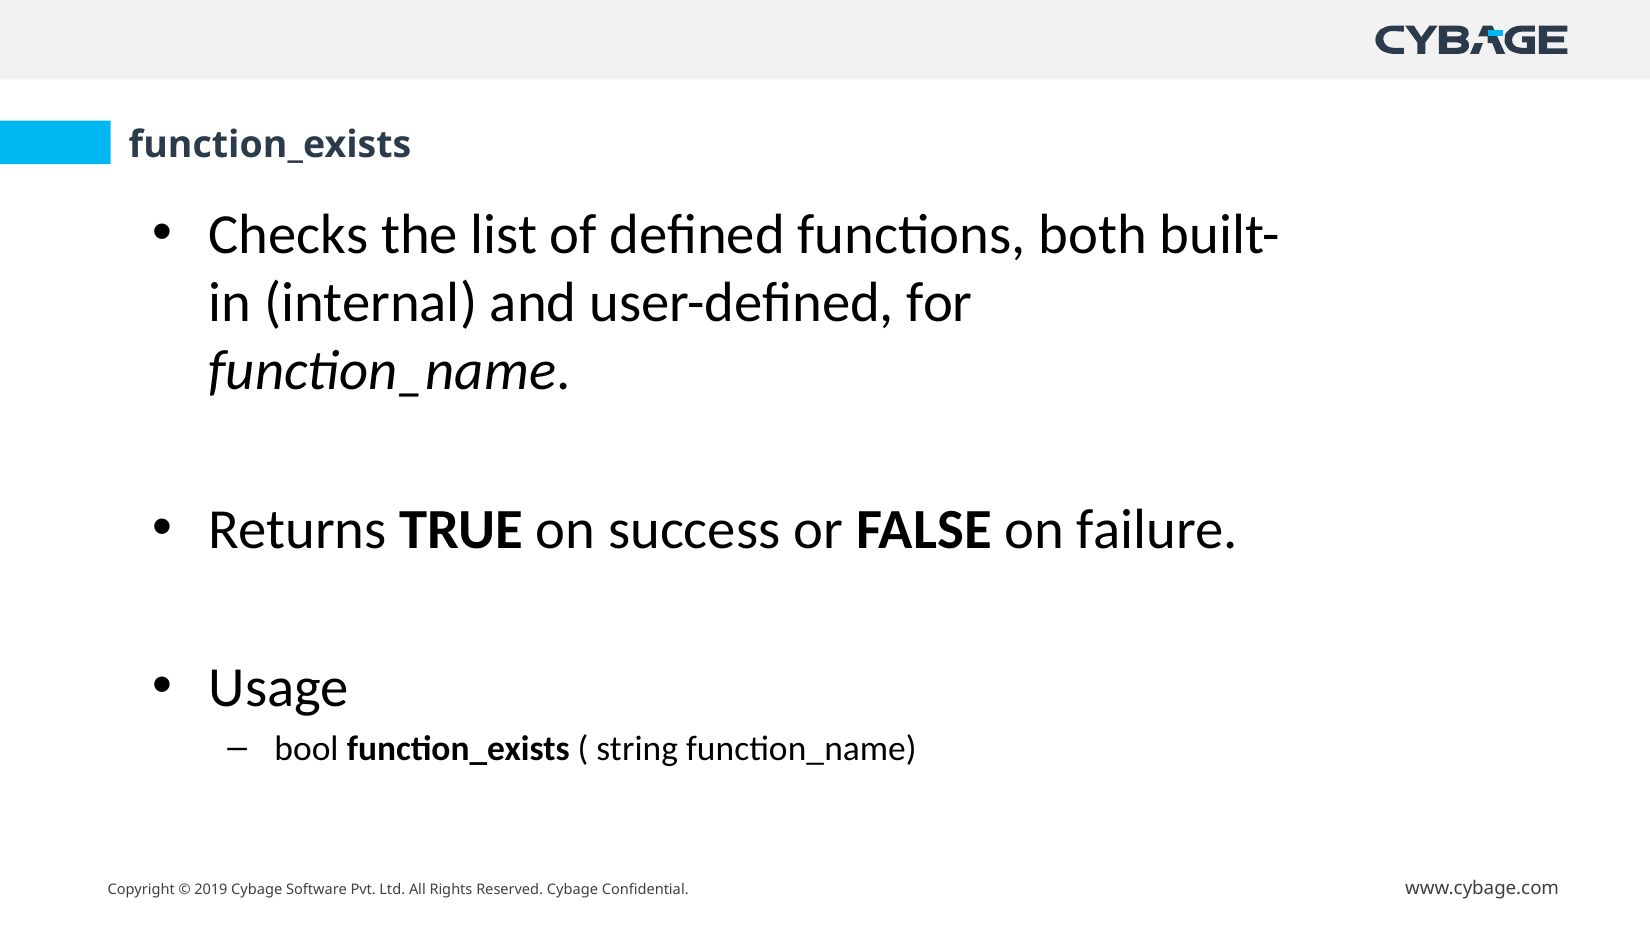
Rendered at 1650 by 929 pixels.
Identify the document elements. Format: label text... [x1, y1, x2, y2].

list Checks the list of defined functions, both built-in (internal) and user-defined, for function_name. Returns TRUE on success or FALSE on failure. Usage bool function_exists ( string function_name) [137, 189, 1330, 782]
text_box [0, 118, 113, 166]
title function_exists [112, 110, 1303, 175]
